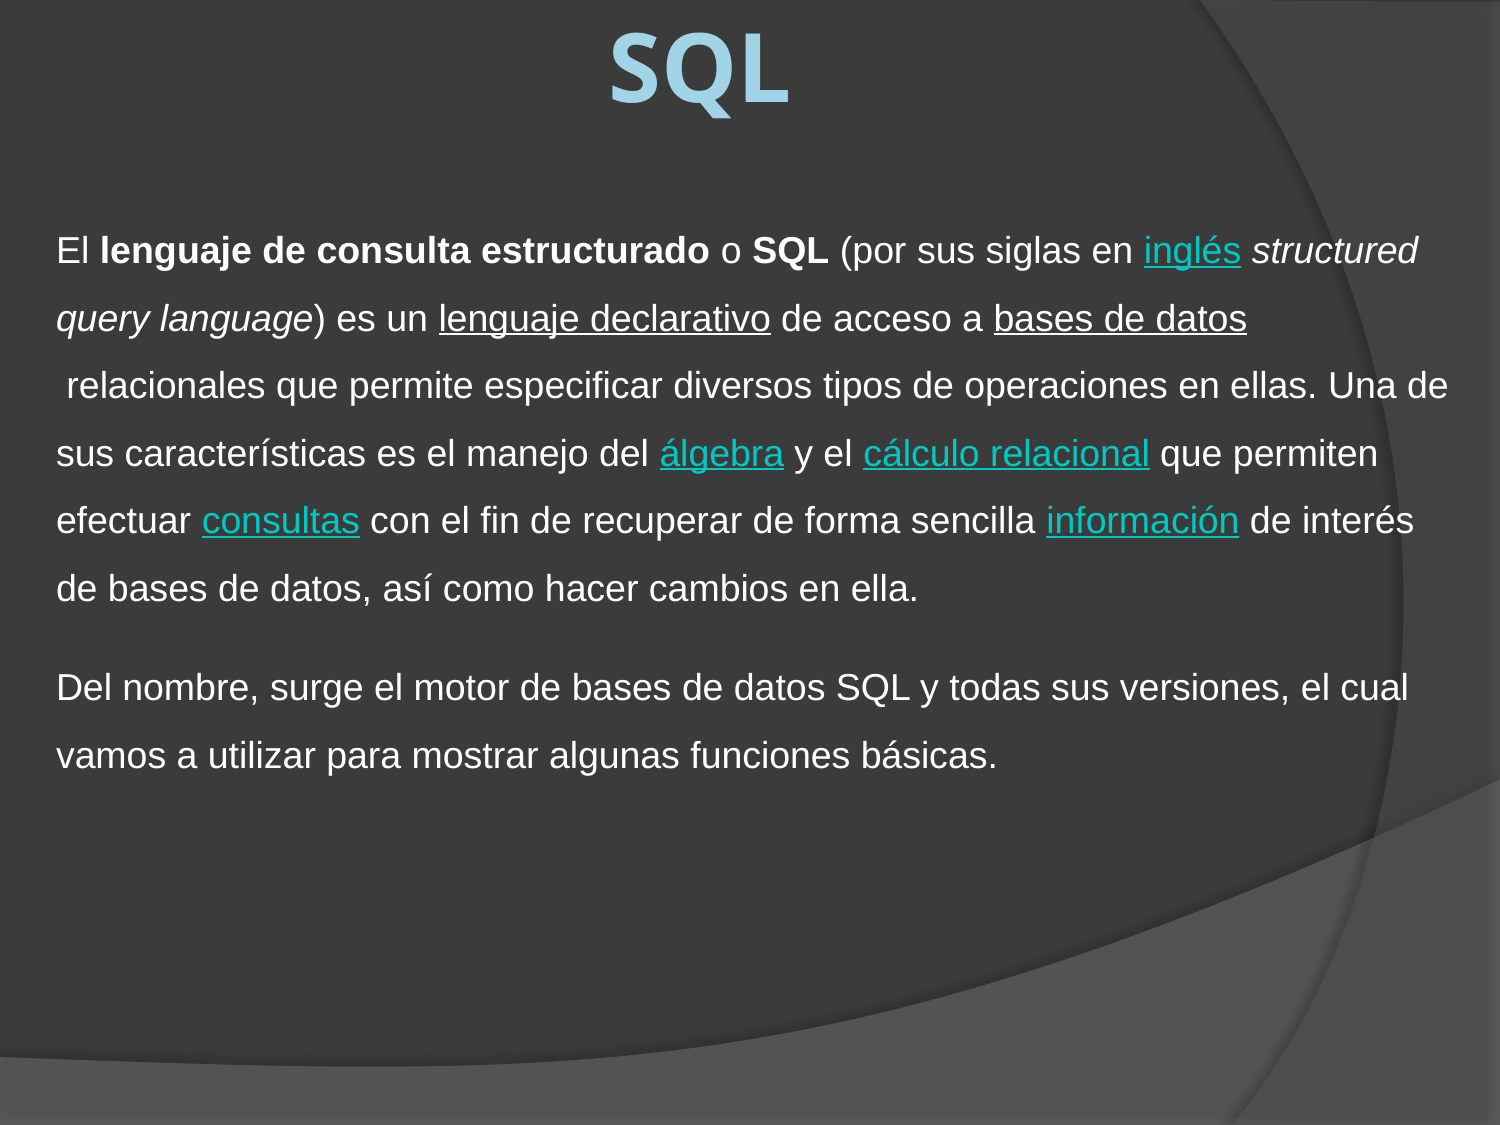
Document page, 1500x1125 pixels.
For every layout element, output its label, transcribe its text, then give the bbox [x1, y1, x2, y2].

text_box SQL [593, 0, 807, 129]
text_box El lenguaje de consulta estructurado o SQL (por sus siglas en inglés structured query language) es un lenguaje declarativo de acceso a bases de datos relacionales que permite especificar diversos tipos de operaciones en ellas. Una de sus características es el manejo del álgebra y el cálculo relacional que permiten efectuar consultas con el fin de recuperar de forma sencilla información de interés de bases de datos, así como hacer cambios en ella. [41, 196, 1471, 616]
text_box Del nombre, surge el motor de bases de datos SQL y todas sus versiones, el cual vamos a utilizar para mostrar algunas funciones básicas. [41, 633, 1471, 784]
